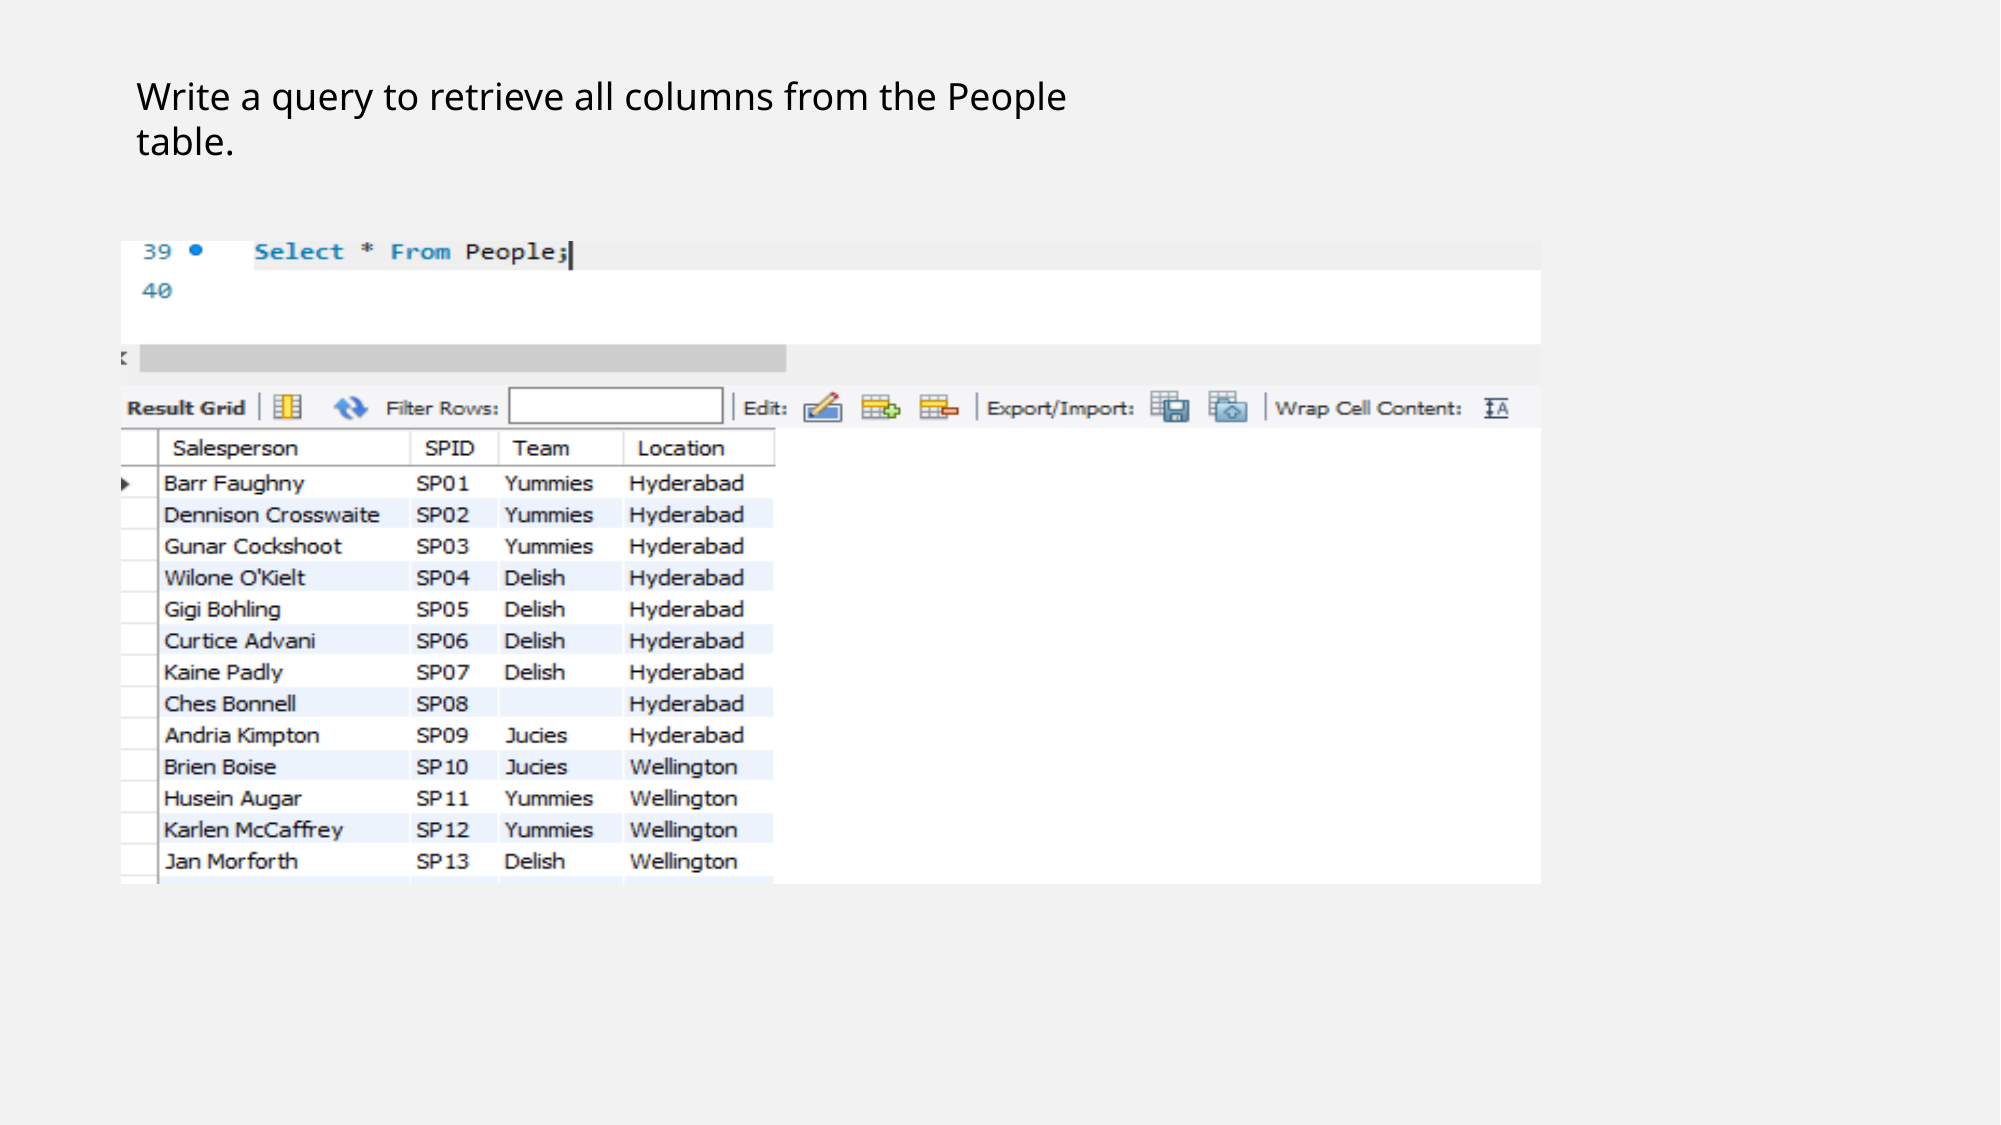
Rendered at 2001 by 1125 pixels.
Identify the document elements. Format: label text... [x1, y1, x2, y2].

text_box Write a query to retrieve all columns from the People table. [121, 65, 1122, 171]
picture [121, 241, 1541, 884]
